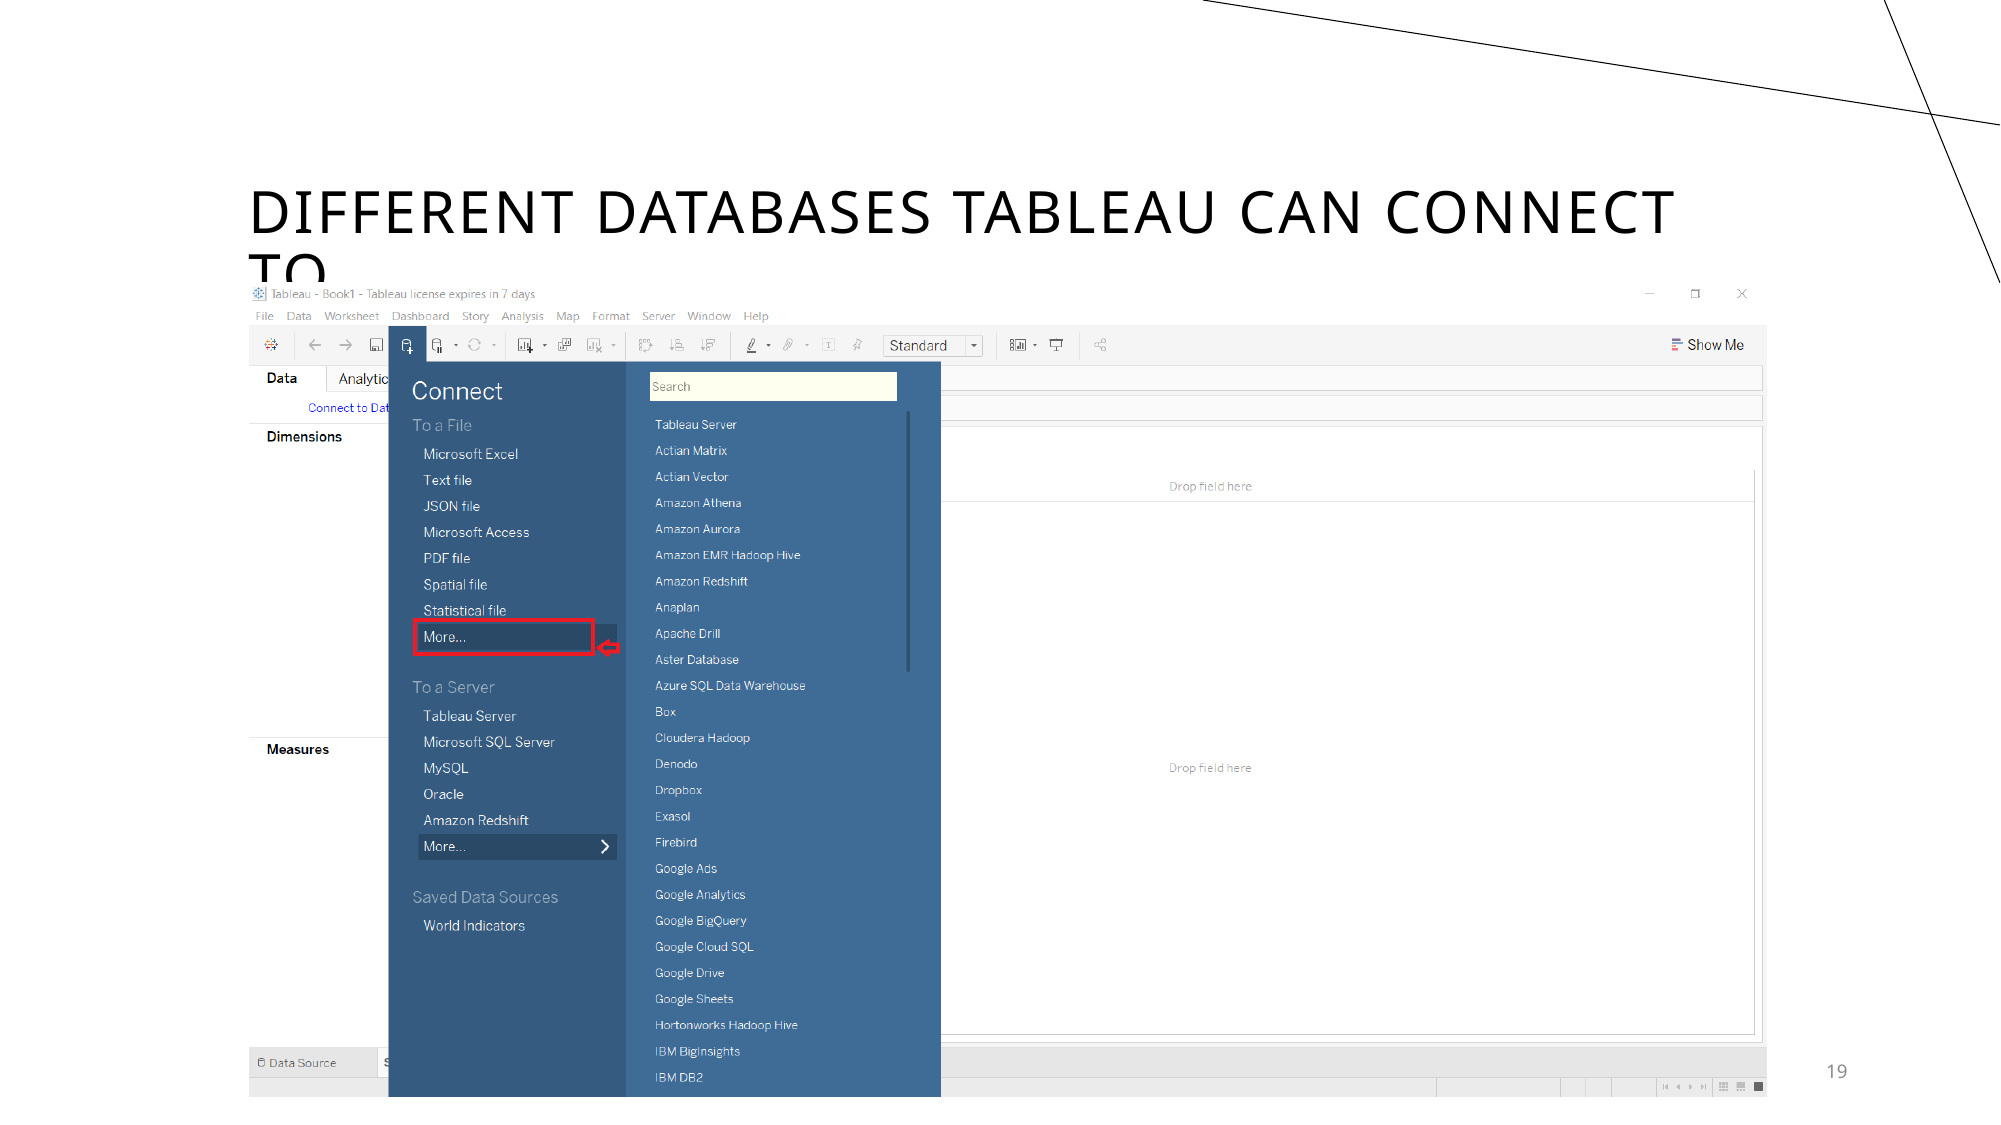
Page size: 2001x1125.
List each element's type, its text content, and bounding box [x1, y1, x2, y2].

picture [249, 282, 1767, 1097]
title Different databases tableau can connect to [233, 188, 1787, 304]
slide_number 19 [1412, 1042, 1863, 1103]
